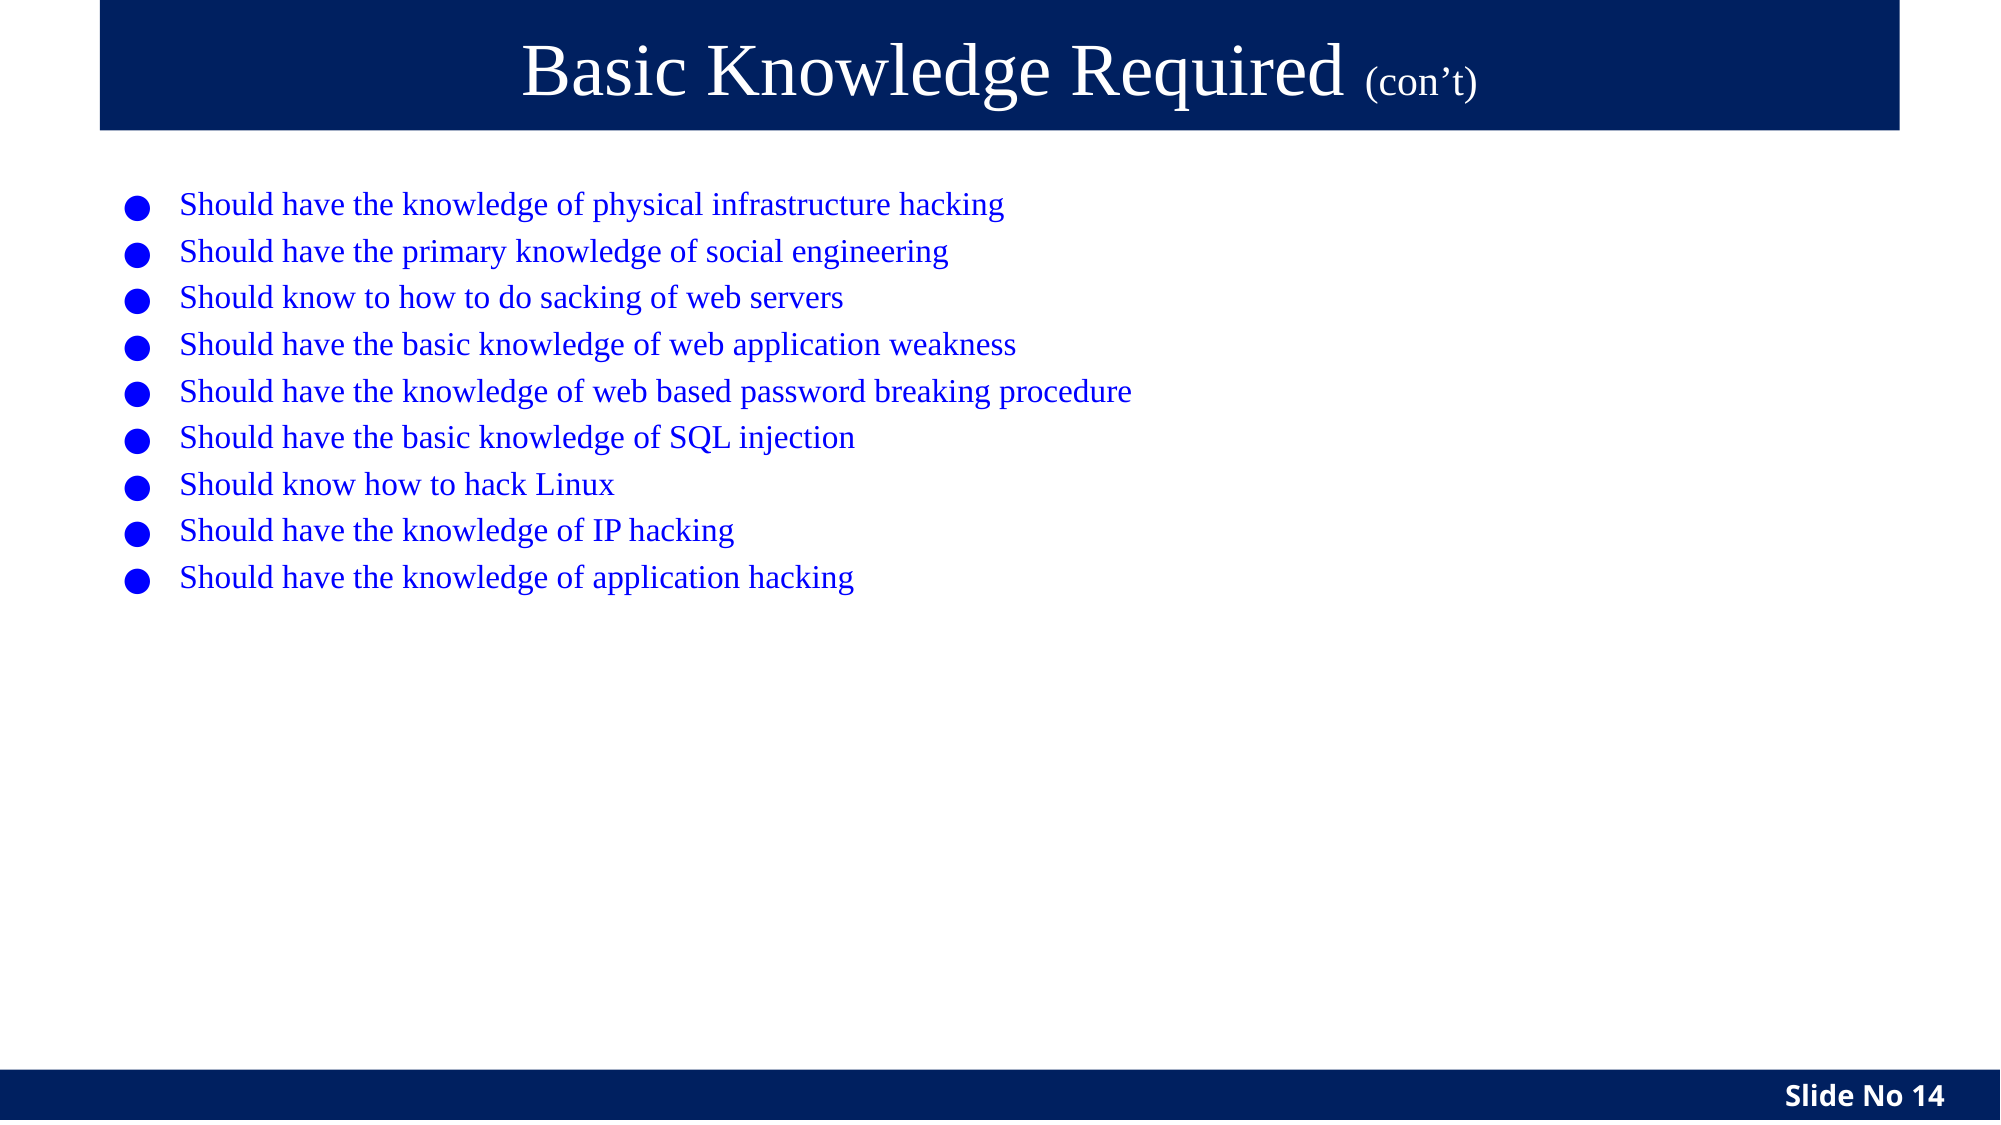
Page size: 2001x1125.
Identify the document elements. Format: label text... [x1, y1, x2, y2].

list Should have the knowledge of physical infrastructure hacking Should have the primary knowledge of social engineering Should know to how to do sacking of web servers Should have the basic knowledge of web application weakness Should have the knowledge of web based password breaking procedure Should have the basic knowledge of SQL injection Should know how to hack Linux Should have the knowledge of IP hacking Should have the knowledge of application hacking [108, 174, 1908, 893]
title Basic Knowledge Required (con’t) [99, 0, 1900, 131]
